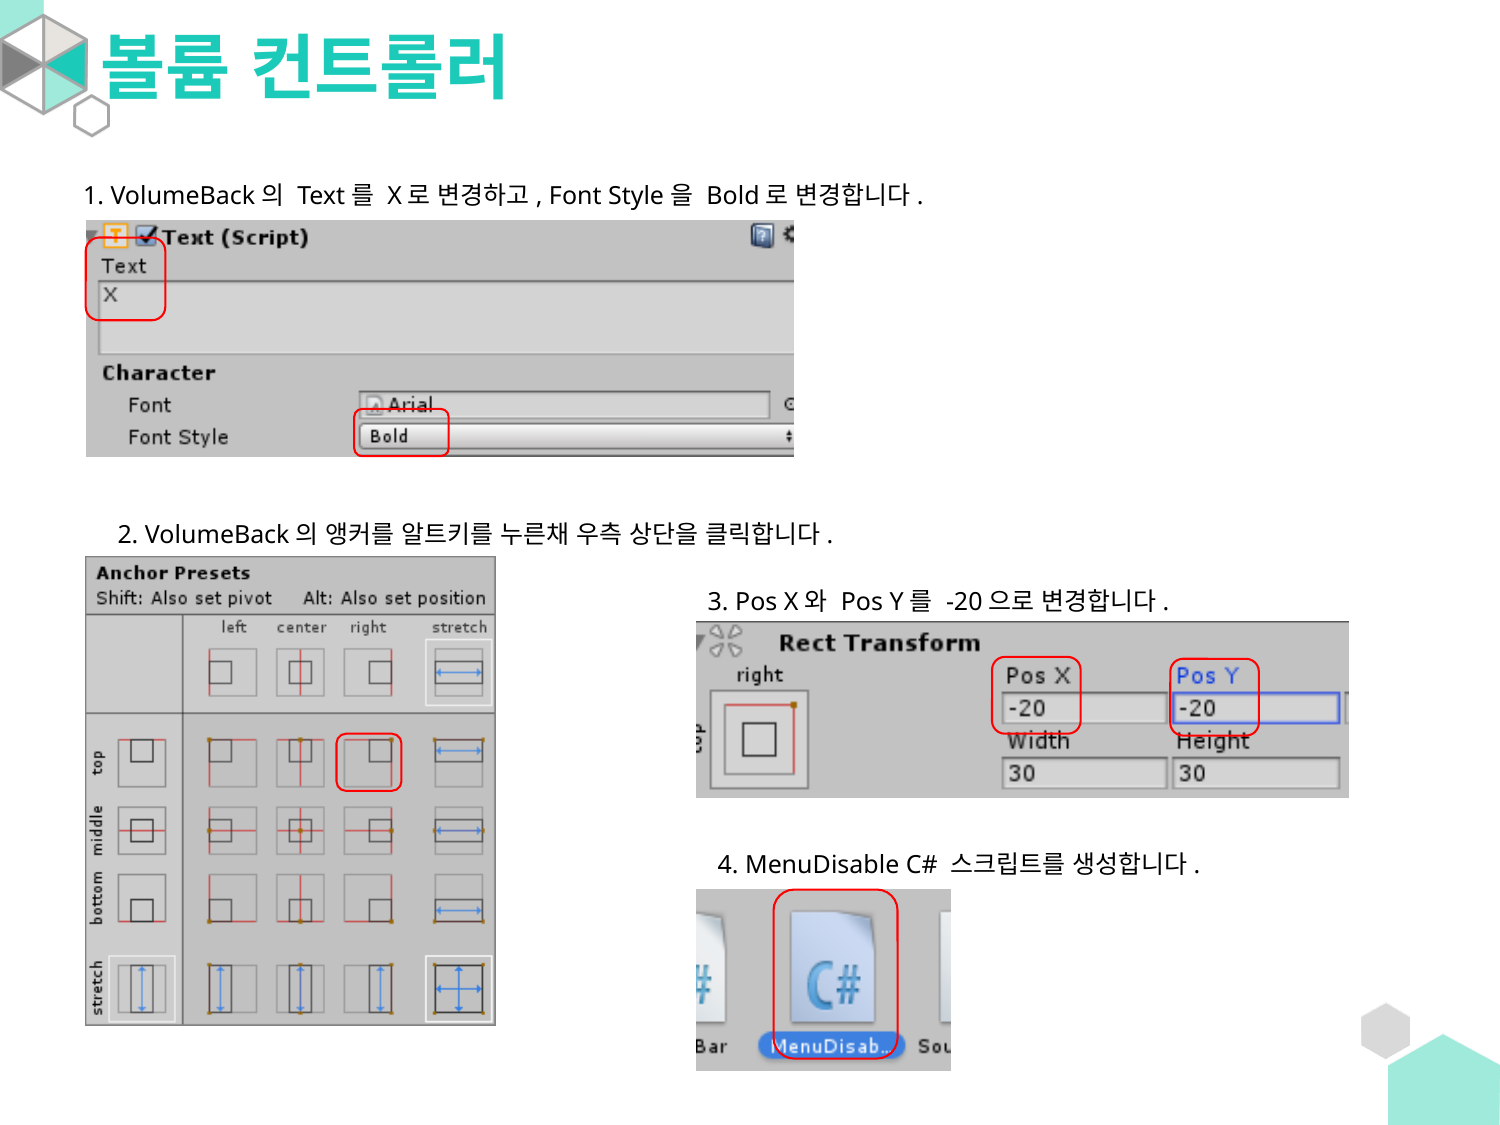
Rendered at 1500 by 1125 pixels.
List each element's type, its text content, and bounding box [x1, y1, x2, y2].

text_box 2. VolumeBack의 앵커를 알트키를 누른채 우측 상단을 클릭합니다. [102, 511, 849, 557]
picture [0, 0, 1500, 1125]
text_box 3. Pos X와 Pos Y를 -20으로 변경합니다. [692, 578, 1184, 624]
text_box 볼륨 컨트롤러 [85, 0, 1233, 132]
text_box 4. MenuDisable C# 스크립트를 생성합니다. [702, 841, 1216, 887]
text_box 1. VolumeBack의 Text를 X로 변경하고, Font Style을 Bold로 변경합니다. [68, 172, 939, 218]
